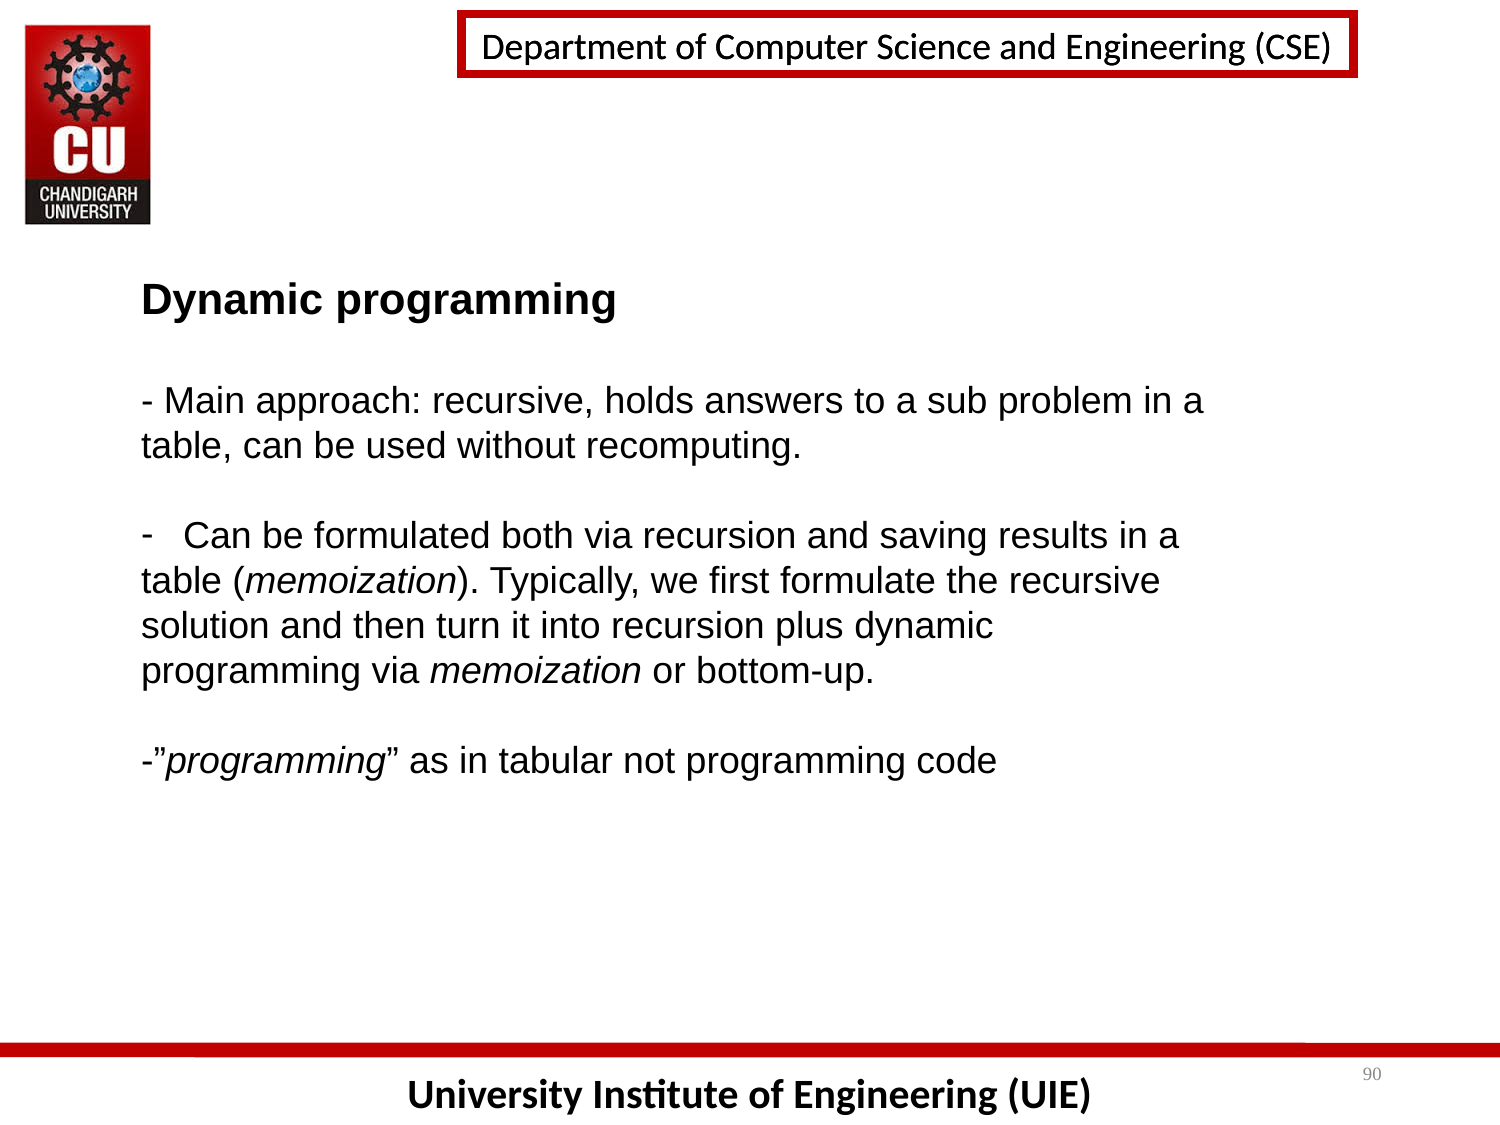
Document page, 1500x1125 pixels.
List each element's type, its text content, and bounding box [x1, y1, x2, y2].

slide_number 90 [1059, 1042, 1397, 1103]
picture [24, 24, 151, 225]
text_box Dynamic programming - Main approach: recursive, holds answers to a sub problem in a table, can be used without recomputing. Can be formulated both via recursion and saving results in a table (memoization). Typically, we first formulate the recursive solution and then turn it into recursion plus dynamic programming via memoization or bottom-up. -”programming” as in tabular not programming code [126, 263, 1230, 924]
